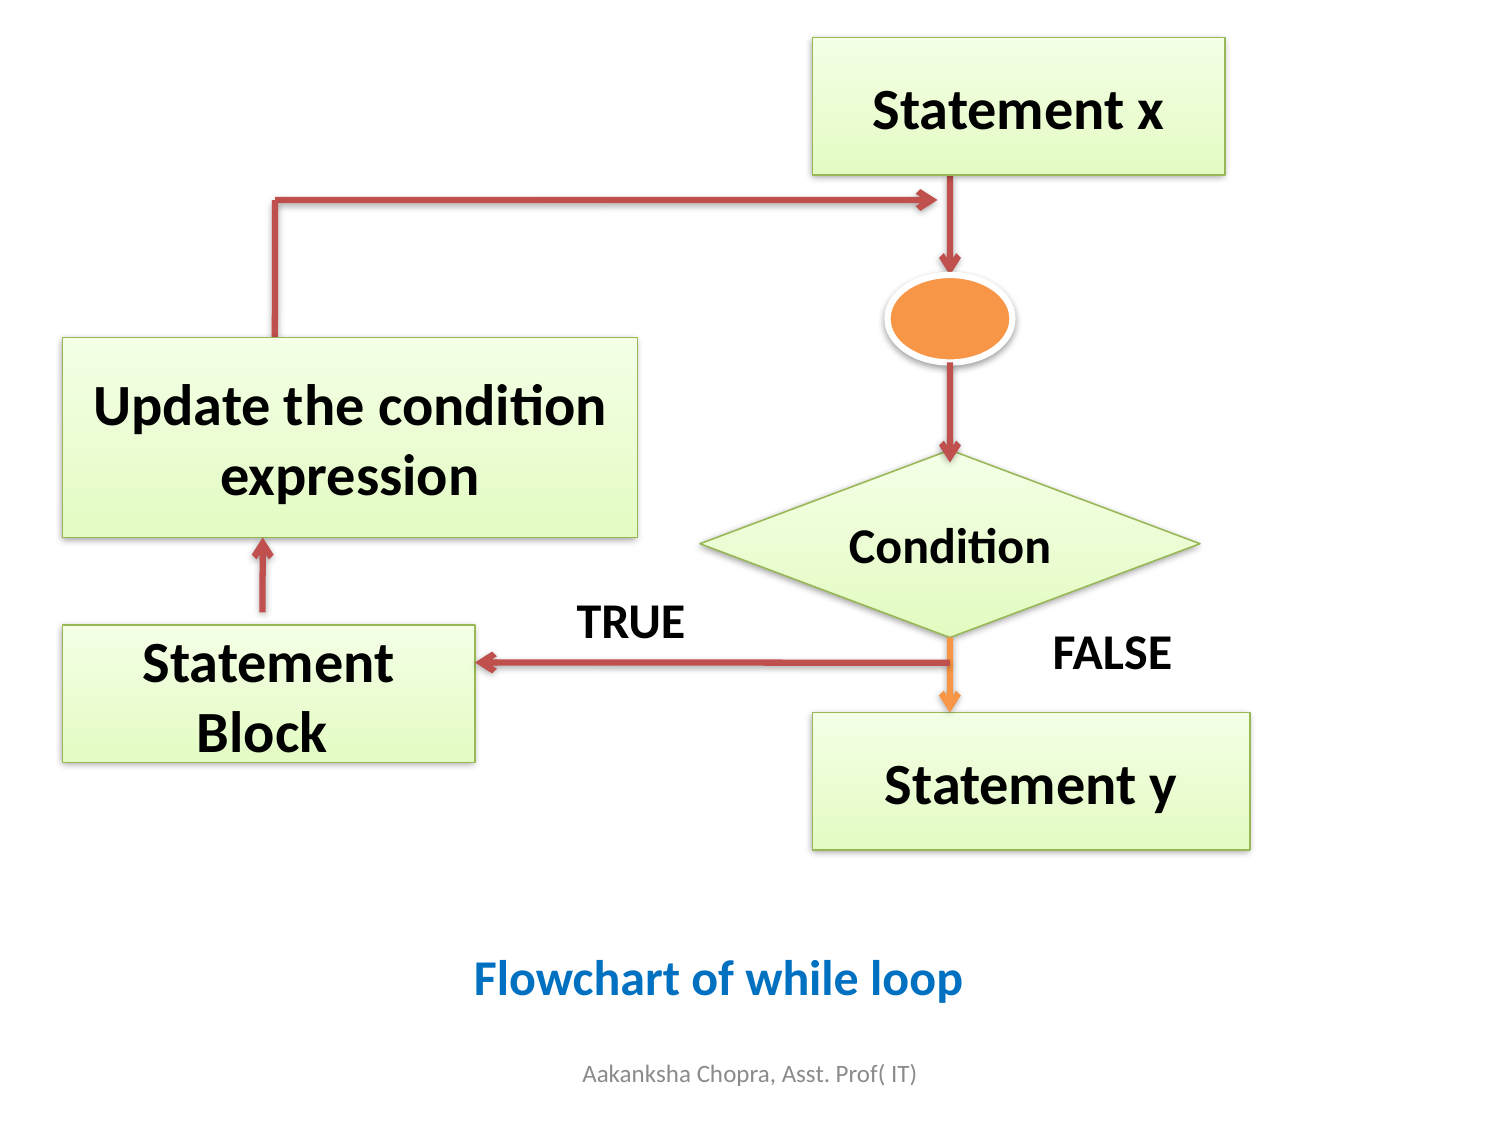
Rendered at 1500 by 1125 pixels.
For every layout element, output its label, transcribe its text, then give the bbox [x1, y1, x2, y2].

text_box FALSE [1010, 623, 1215, 677]
text_box Update the condition expression [62, 337, 638, 538]
text_box Flowchart of while loop [273, 935, 1164, 1014]
text_box Statement y [812, 712, 1251, 851]
text_box Statement x [812, 37, 1226, 176]
text_box TRUE [523, 598, 739, 640]
text_box Condition [699, 453, 1201, 637]
footer Aakanksha Chopra, Asst. Prof( IT) [512, 1042, 988, 1103]
text_box [884, 271, 1016, 366]
text_box Statement Block [62, 624, 476, 763]
